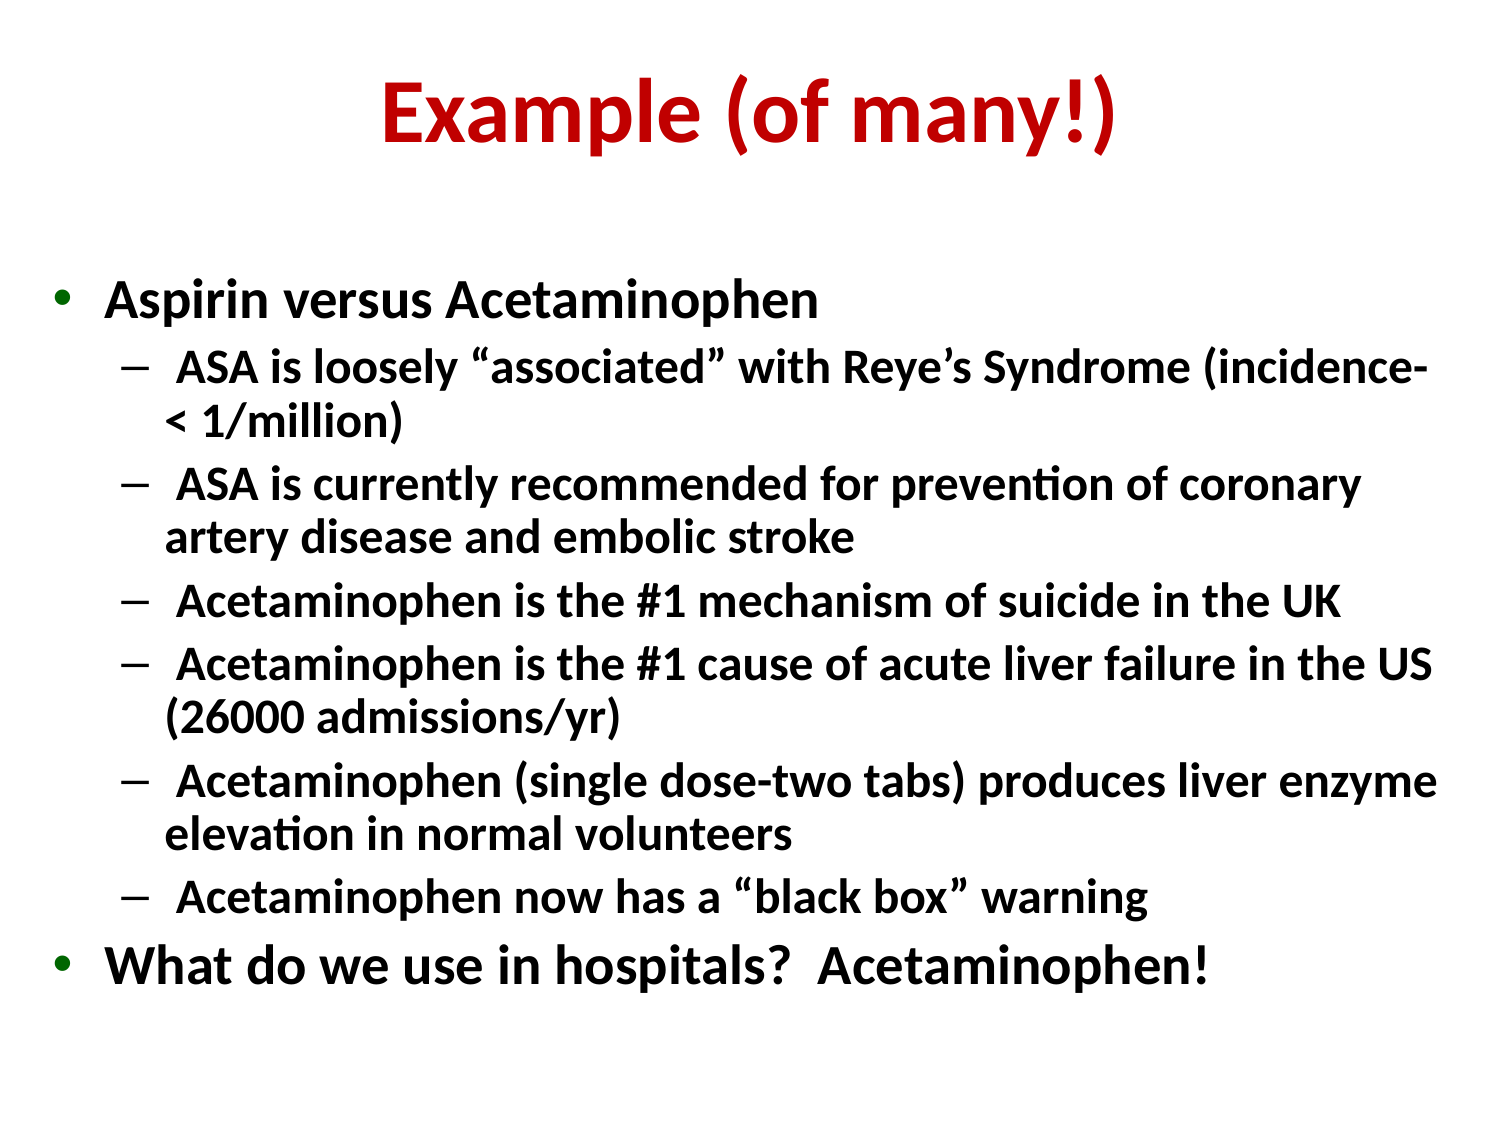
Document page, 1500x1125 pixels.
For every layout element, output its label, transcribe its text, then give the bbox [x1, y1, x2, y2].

list Aspirin versus Acetaminophen ASA is loosely “associated” with Reye’s Syndrome (incidence- < 1/million) ASA is currently recommended for prevention of coronary artery disease and embolic stroke Acetaminophen is the #1 mechanism of suicide in the UK Acetaminophen is the #1 cause of acute liver failure in the US (26000 admissions/yr) Acetaminophen (single dose-two tabs) produces liver enzyme elevation in normal volunteers Acetaminophen now has a “black box” warning What do we use in hospitals? Acetaminophen! [37, 262, 1463, 1005]
title Example (of many!) [75, 12, 1425, 200]
